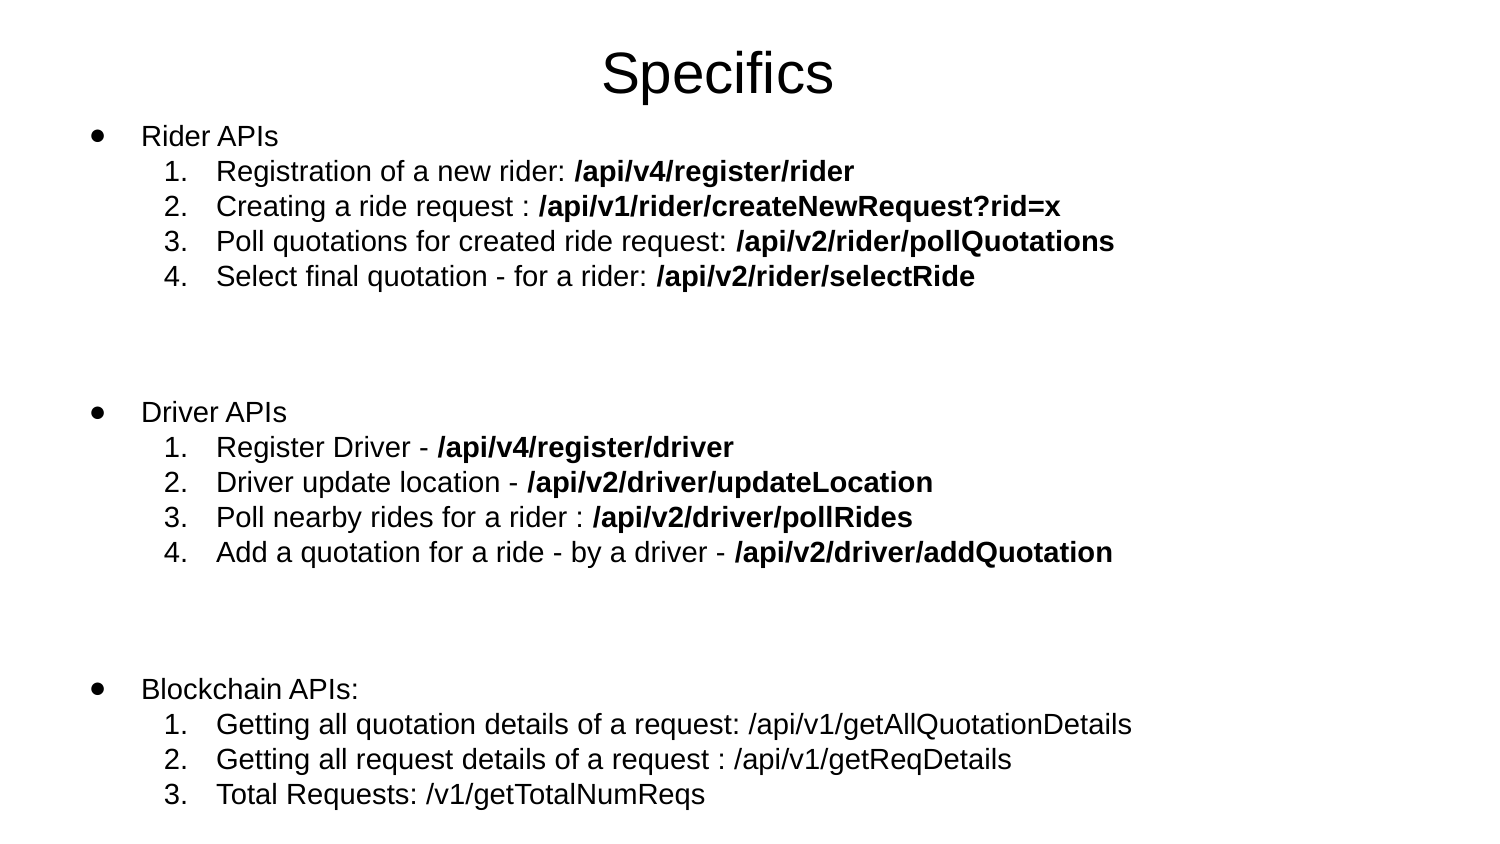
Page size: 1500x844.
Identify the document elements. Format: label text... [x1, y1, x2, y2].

list Rider APIs Registration of a new rider: /api/v4/register/rider Creating a ride request : /api/v1/rider/createNewRequest?rid=x Poll quotations for created ride request: /api/v2/rider/pollQuotations Select final quotation - for a rider: /api/v2/rider/selectRide Driver APIs Register Driver - /api/v4/register/driver Driver update location - /api/v2/driver/updateLocation Poll nearby rides for a rider : /api/v2/driver/pollRides Add a quotation for a ride - by a driver - /api/v2/driver/addQuotation Blockchain APIs: Getting all quotation details of a request: /api/v1/getAllQuotationDetails Getting all request details of a request : /api/v1/getReqDetails Total Requests: /v1/getTotalNumReqs [51, 102, 1449, 755]
title Specifics [130, 20, 1306, 102]
